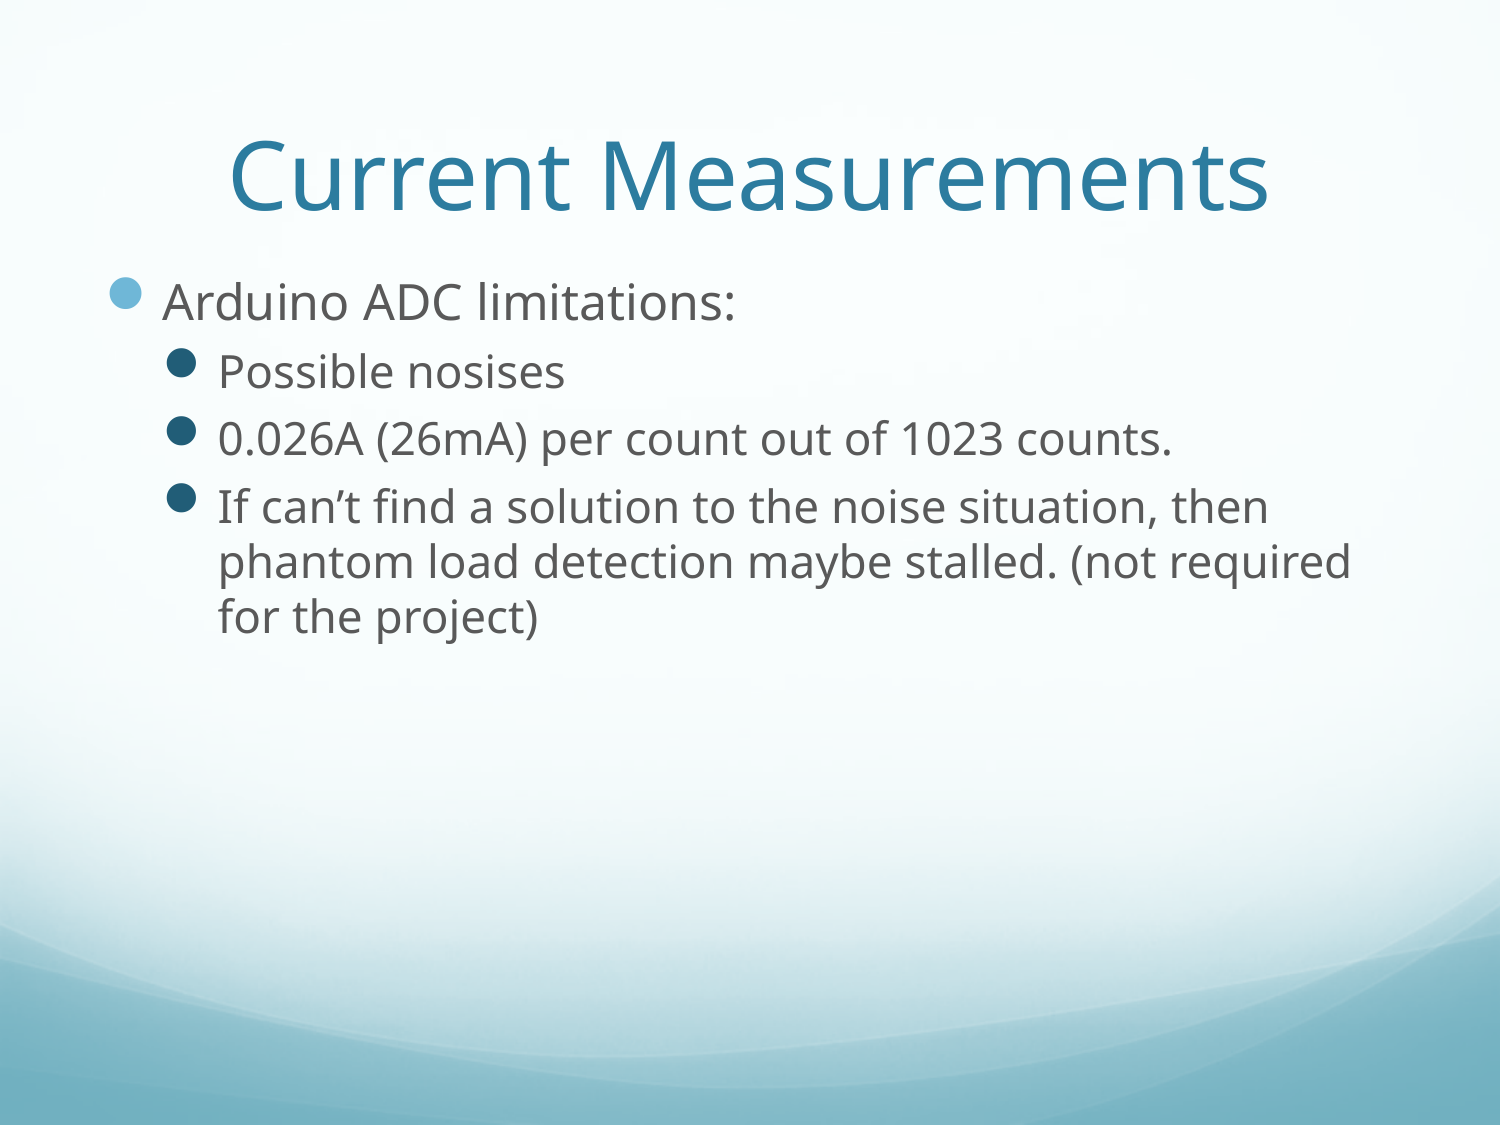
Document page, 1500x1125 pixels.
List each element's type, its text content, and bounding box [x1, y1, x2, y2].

title Current Measurements [90, 17, 1410, 237]
list Arduino ADC limitations: Possible nosises 0.026A (26mA) per count out of 1023 counts. If can’t find a solution to the noise situation, then phantom load detection maybe stalled. (not required for the project) [90, 262, 1410, 975]
